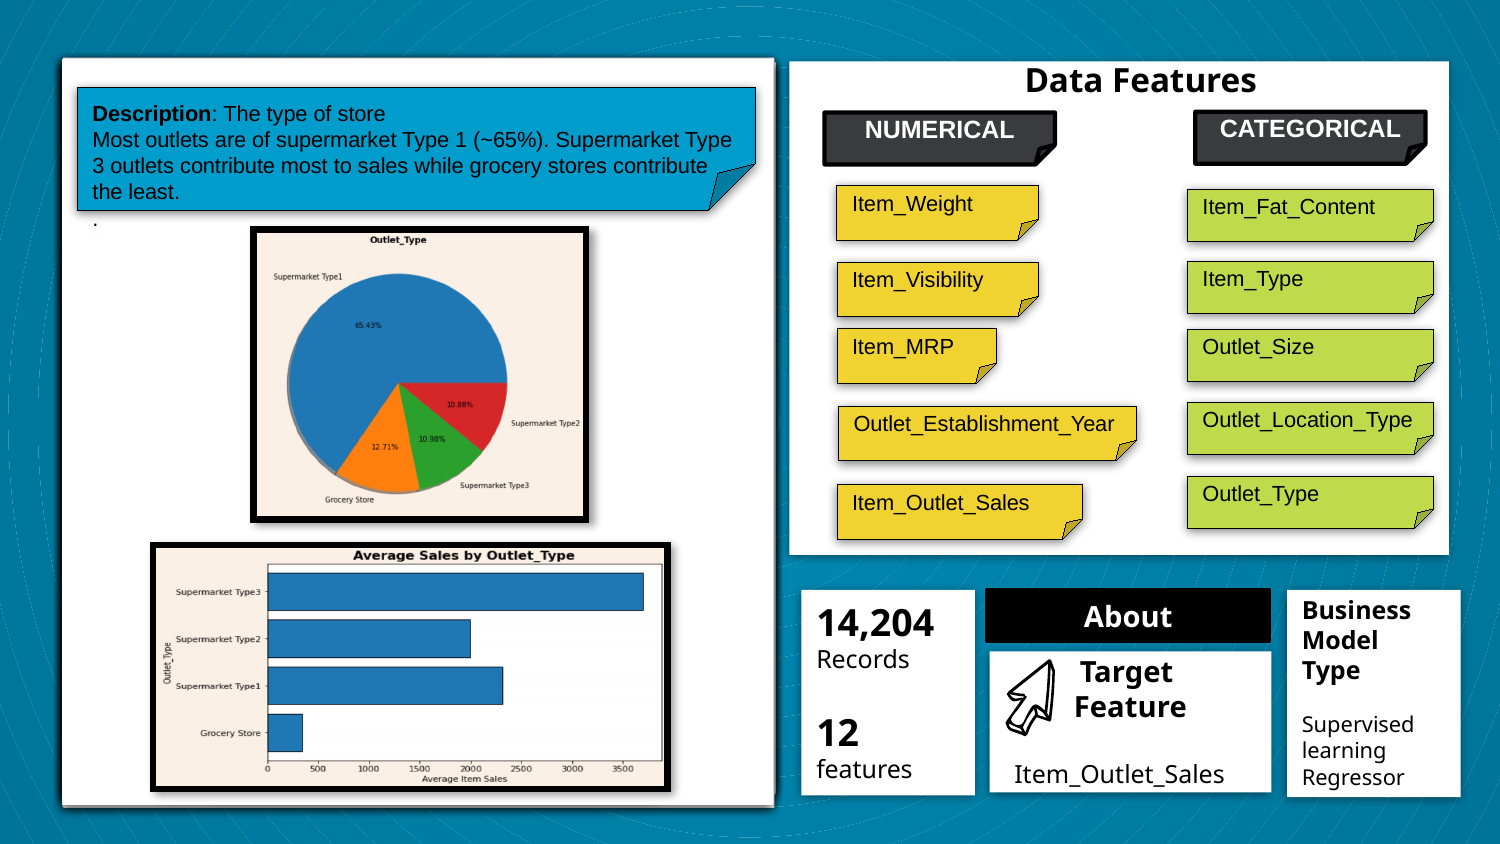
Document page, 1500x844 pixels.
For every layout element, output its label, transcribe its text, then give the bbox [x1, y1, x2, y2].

text_box Item_Type [1187, 261, 1434, 314]
text_box [789, 61, 1449, 555]
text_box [989, 651, 1272, 793]
text_box Outlet_Location_Type [1187, 402, 1434, 455]
text_box Data Features [897, 40, 1385, 119]
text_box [1286, 589, 1461, 798]
text_box Item_Visibility [837, 262, 1039, 317]
text_box Outlet_Establishment_Year [838, 406, 1137, 461]
text_box About [1081, 588, 1271, 643]
text_box Outlet_Type [1187, 476, 1434, 529]
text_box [61, 58, 774, 806]
text_box Outlet_Size [1187, 329, 1434, 382]
text_box Item_Fat_Content [1187, 189, 1434, 242]
text_box Item_Weight [836, 185, 1039, 241]
text_box Item_MRP [837, 328, 997, 384]
text_box Item_Outlet_Sales [837, 484, 1083, 540]
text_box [800, 589, 1084, 796]
text_box NUMERICAL [822, 110, 1058, 167]
text_box CATEGORICAL [1193, 109, 1428, 166]
